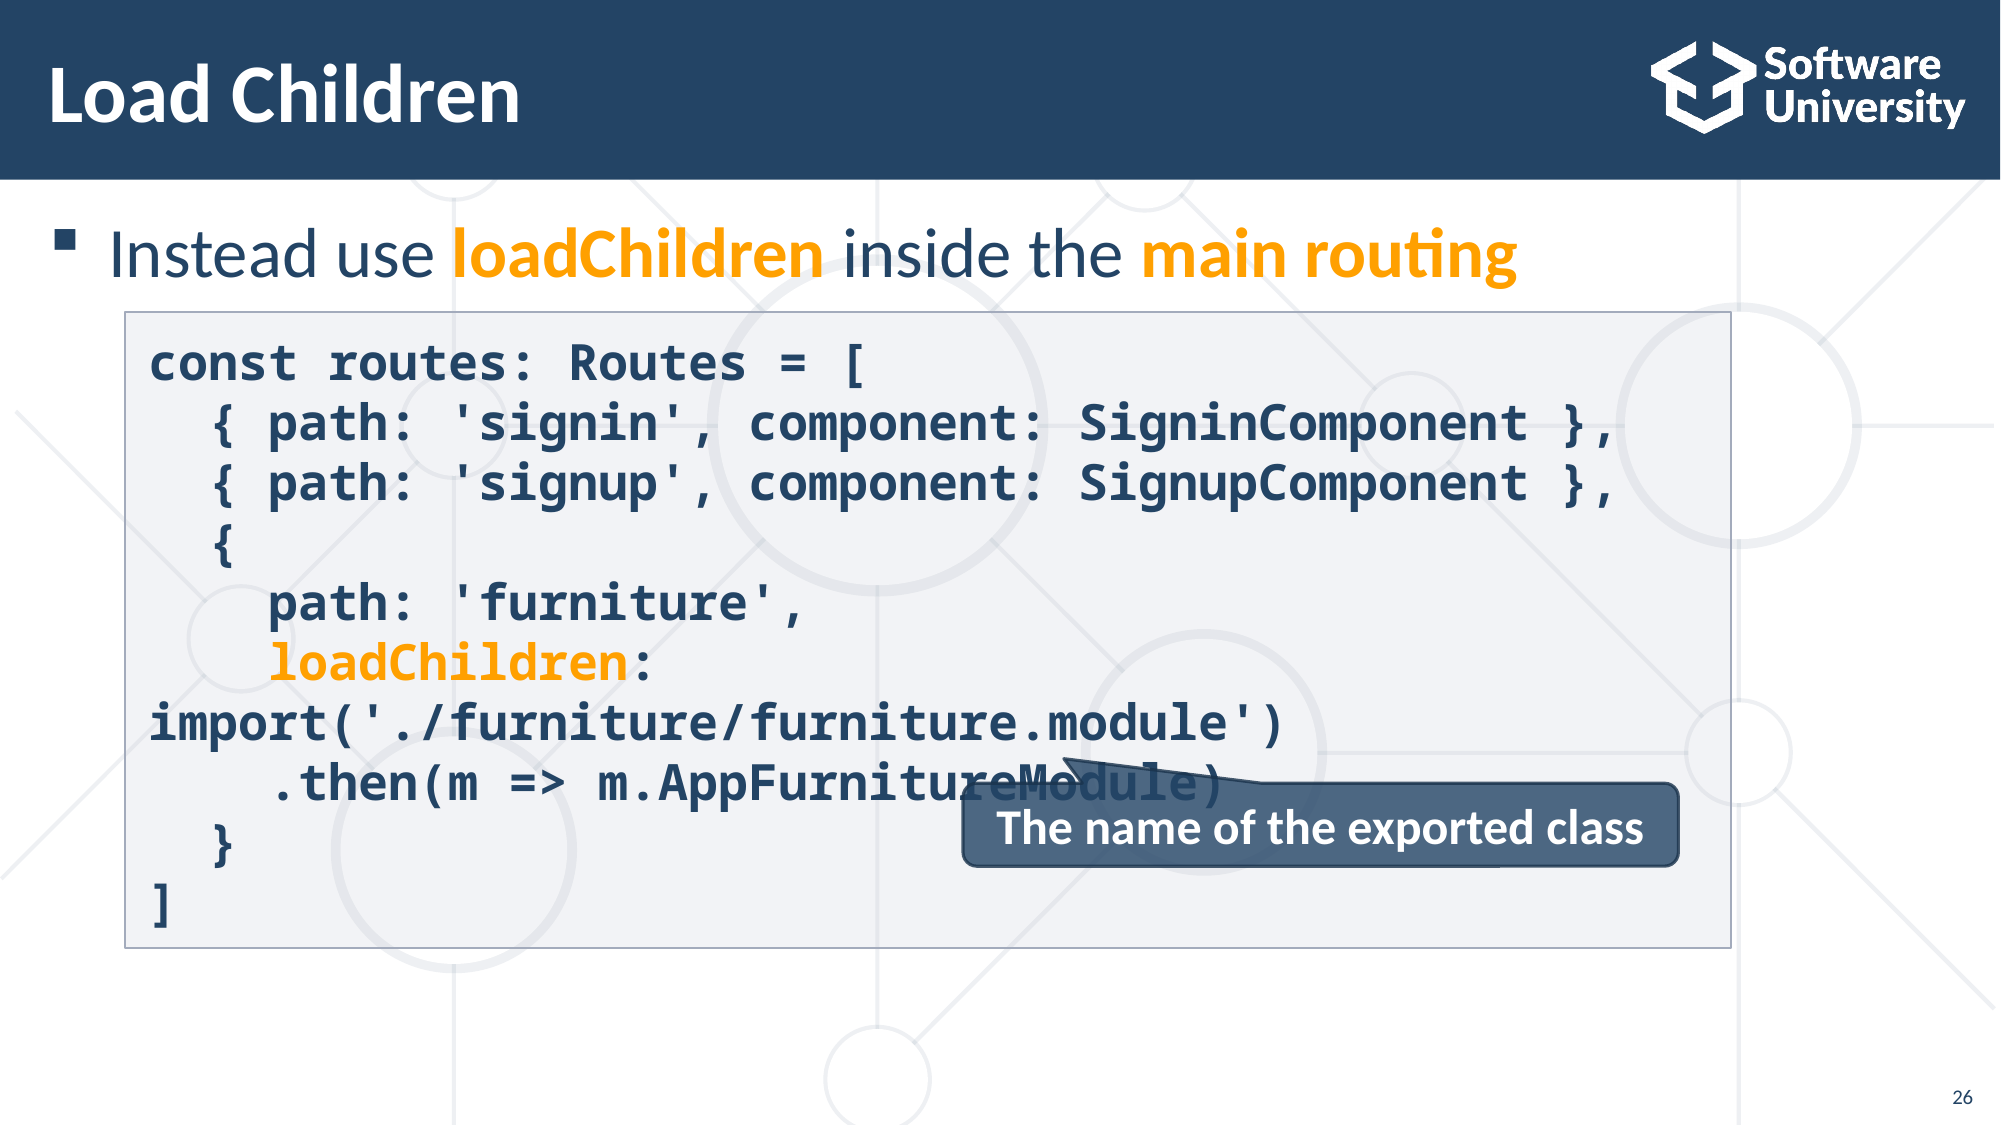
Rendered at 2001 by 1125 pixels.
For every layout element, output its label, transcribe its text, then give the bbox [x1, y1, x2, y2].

text_box const routes: Routes = [ { path: 'signin', component: SigninComponent }, { path: 'signup', component: SignupComponent }, { path: 'furniture', loadChildren: import('./furniture/furniture.module') .then(m => m.AppFurnitureModule) } ] [124, 312, 1731, 948]
title Load Children [31, 16, 1625, 162]
picture [1651, 41, 1966, 134]
list Instead use loadChildren inside the main routing [31, 196, 1970, 1080]
text_box The name of the exported class [960, 756, 1681, 869]
slide_number 26 [1927, 1067, 1989, 1117]
